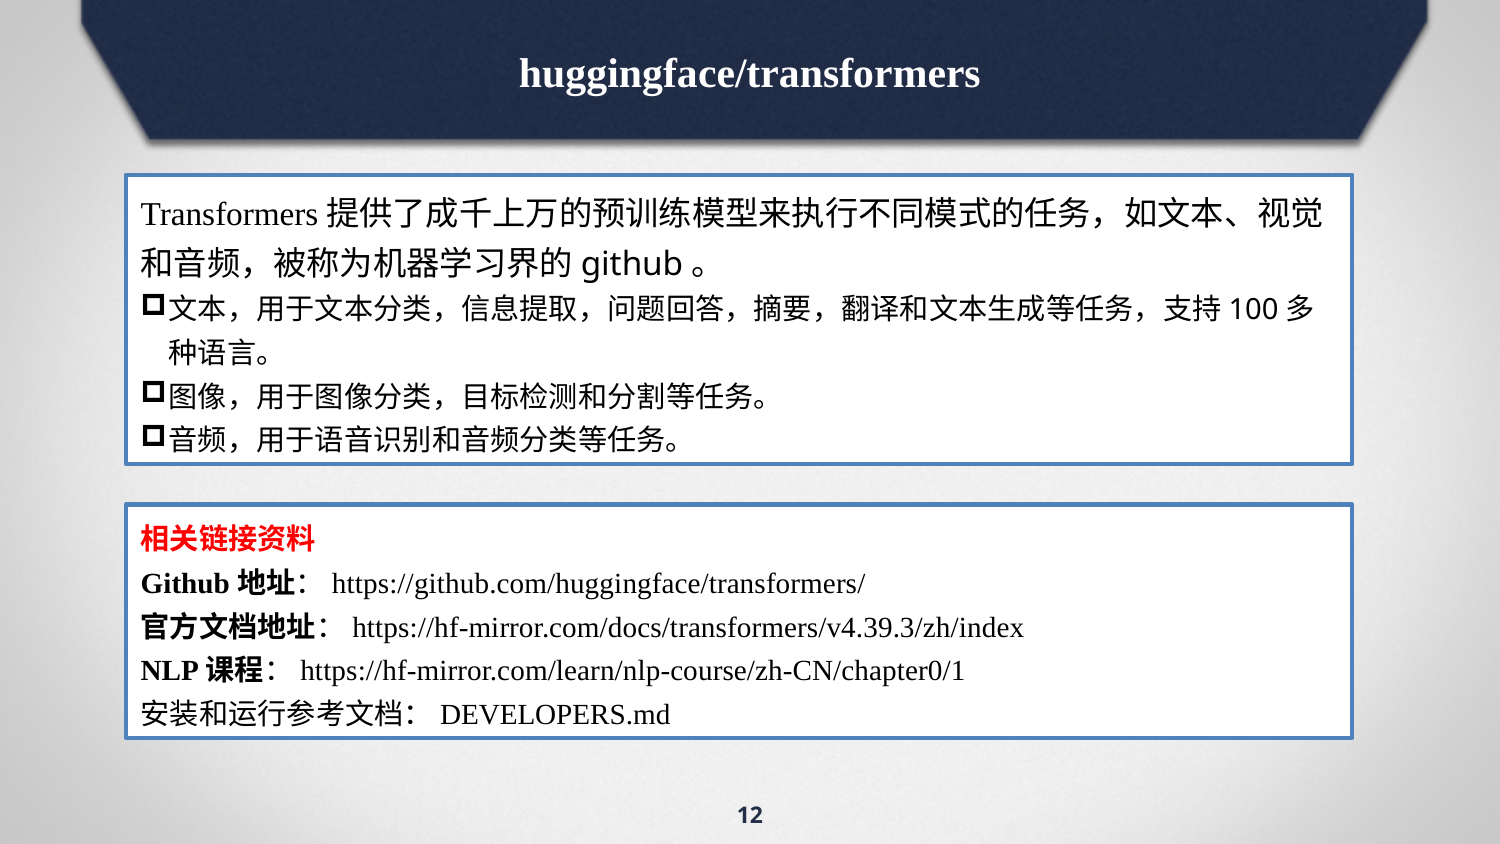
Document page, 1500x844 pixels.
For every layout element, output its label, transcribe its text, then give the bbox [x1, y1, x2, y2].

slide_number 12 [575, 792, 925, 836]
picture [0, 0, 1500, 844]
text_box 相关链接资料 Github地址：https://github.com/huggingface/transformers/ 官方文档地址：https://hf-mirror.com/docs/transformers/v4.39.3/zh/index NLP课程：https://hf-mirror.com/learn/nlp-course/zh-CN/chapter0/1 安装和运行参考文档：DEVELOPERS.md [124, 502, 1354, 740]
list huggingface/transformers [112, 51, 1388, 97]
text_box Transformers提供了成千上万的预训练模型来执行不同模式的任务，如文本、视觉和音频，被称为机器学习界的github。 文本，用于文本分类，信息提取，问题回答，摘要，翻译和文本生成等任务，支持100多种语言。 图像，用于图像分类，目标检测和分割等任务。 音频，用于语音识别和音频分类等任务。 [124, 173, 1354, 466]
